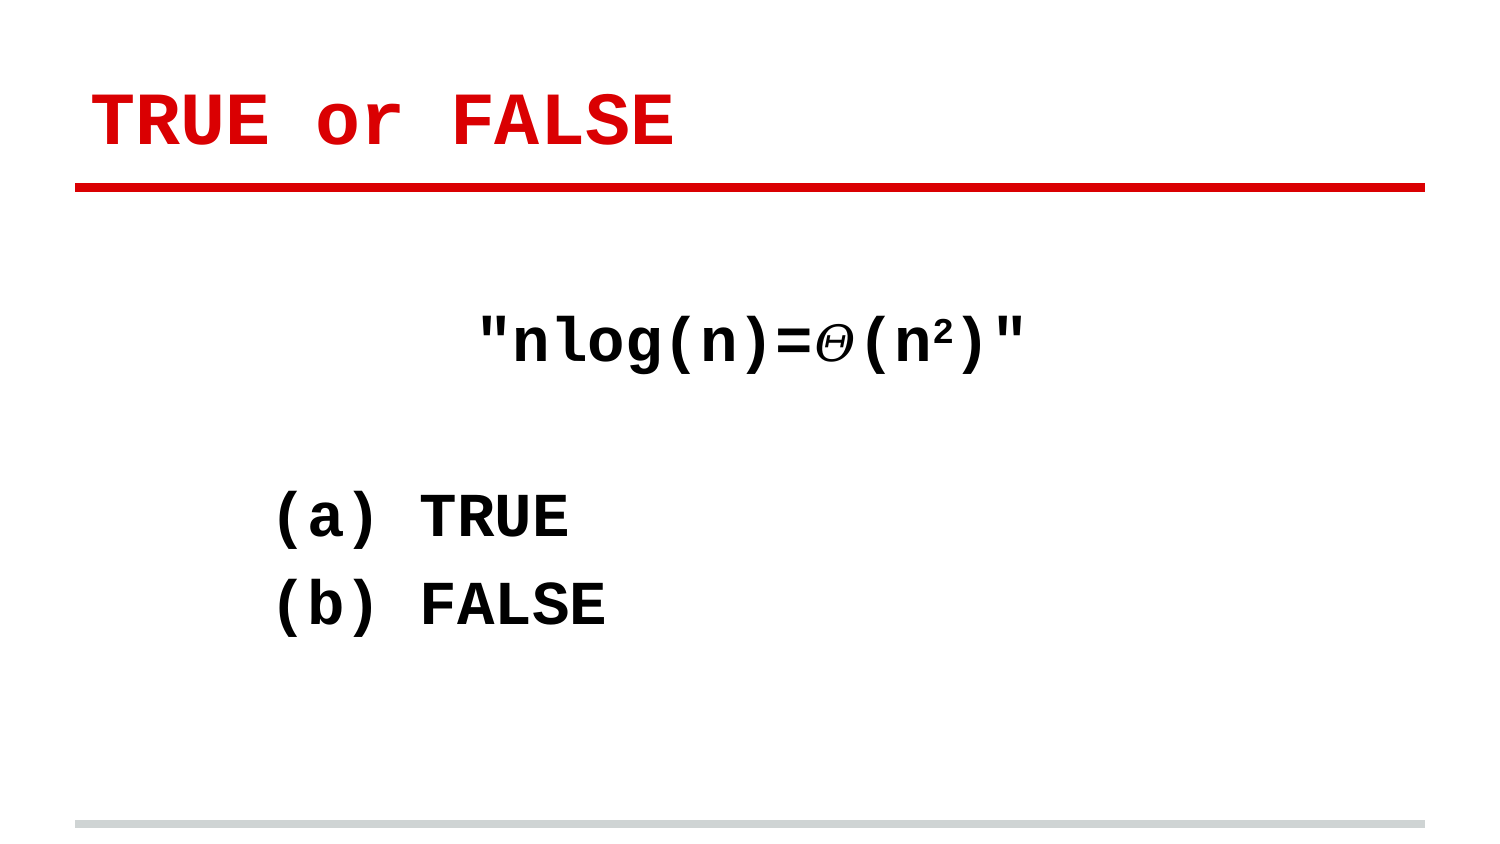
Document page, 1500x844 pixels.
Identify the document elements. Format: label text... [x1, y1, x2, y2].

title TRUE or FALSE [75, 33, 1425, 175]
list "nlog(n)=𝛩(n2)" (a) TRUE (b) FALSE [29, 196, 1475, 808]
